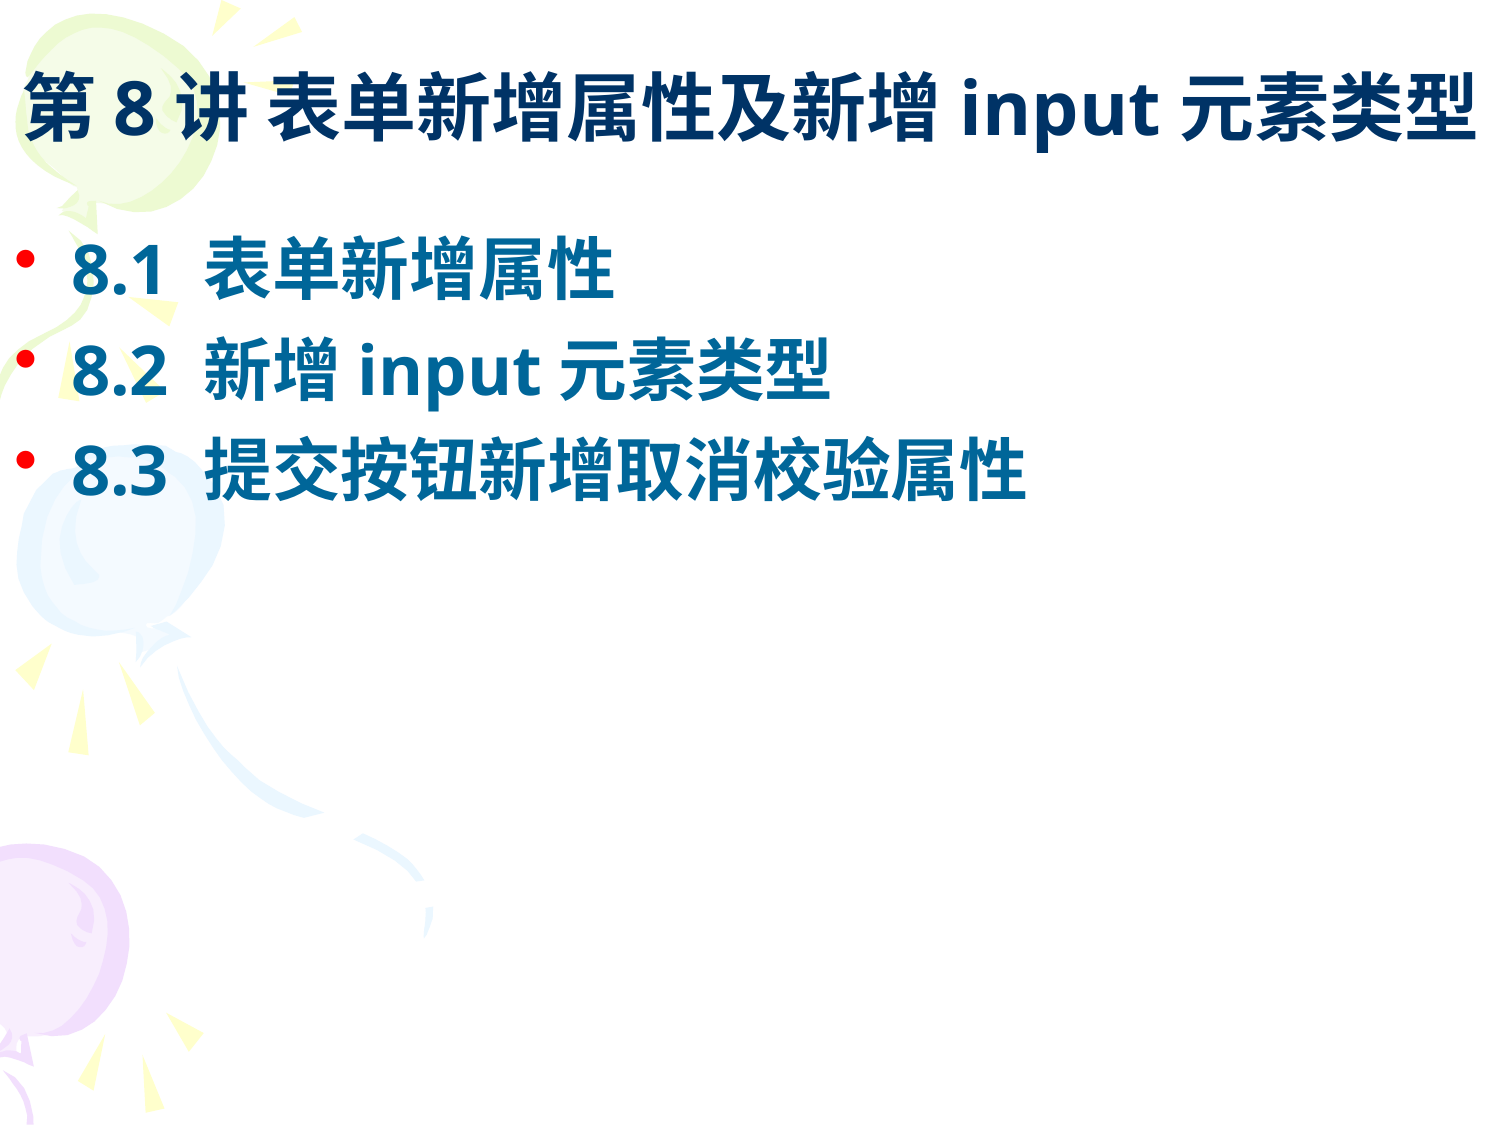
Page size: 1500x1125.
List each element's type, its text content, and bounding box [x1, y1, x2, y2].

list 8.1 表单新增属性 8.2 新增input元素类型 8.3 提交按钮新增取消校验属性 [0, 214, 1500, 971]
title 第8讲 表单新增属性及新增input元素类型 [0, 21, 1500, 160]
